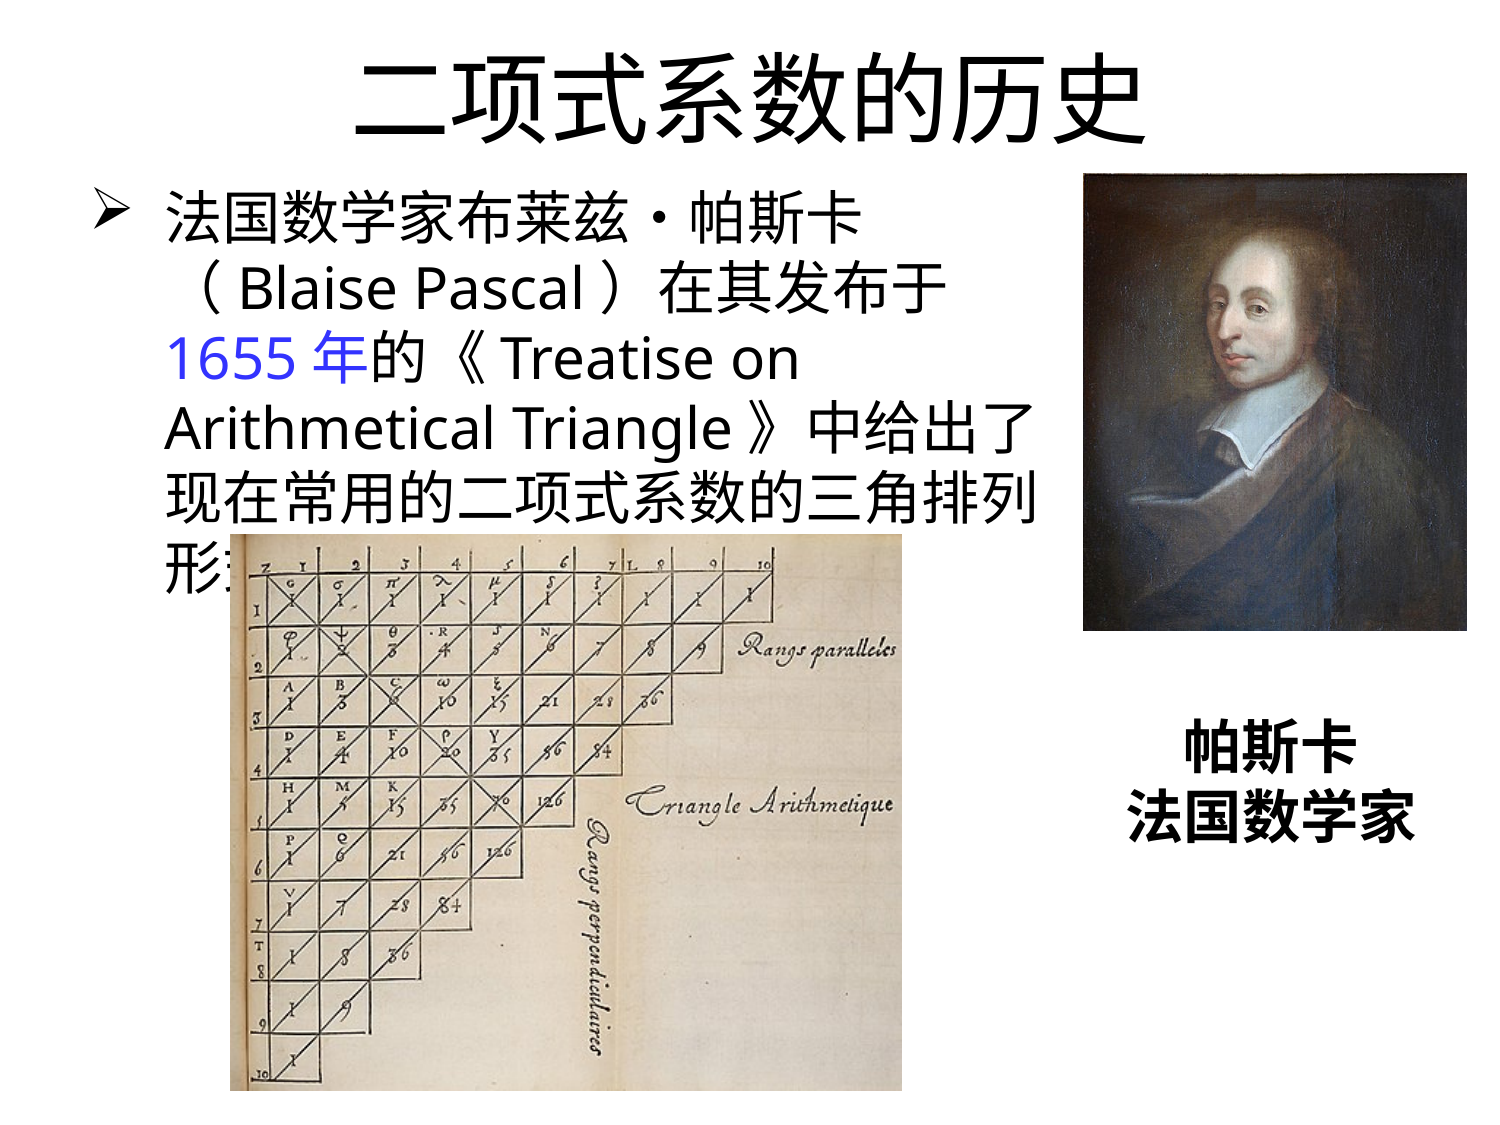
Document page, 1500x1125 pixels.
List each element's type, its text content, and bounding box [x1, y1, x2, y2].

picture [1083, 173, 1468, 631]
picture [230, 534, 902, 1091]
text_box 法国数学家布莱兹‧帕斯卡（Blaise Pascal）在其发布于1655年的《Treatise on Arithmetical Triangle》中给出了现在常用的二项式系数的三角排列形式，称为“帕斯卡三角” [75, 173, 1057, 609]
text_box 帕斯卡 法国数学家 [1083, 702, 1460, 858]
text_box 二项式系数的历史 [74, 3, 1425, 191]
